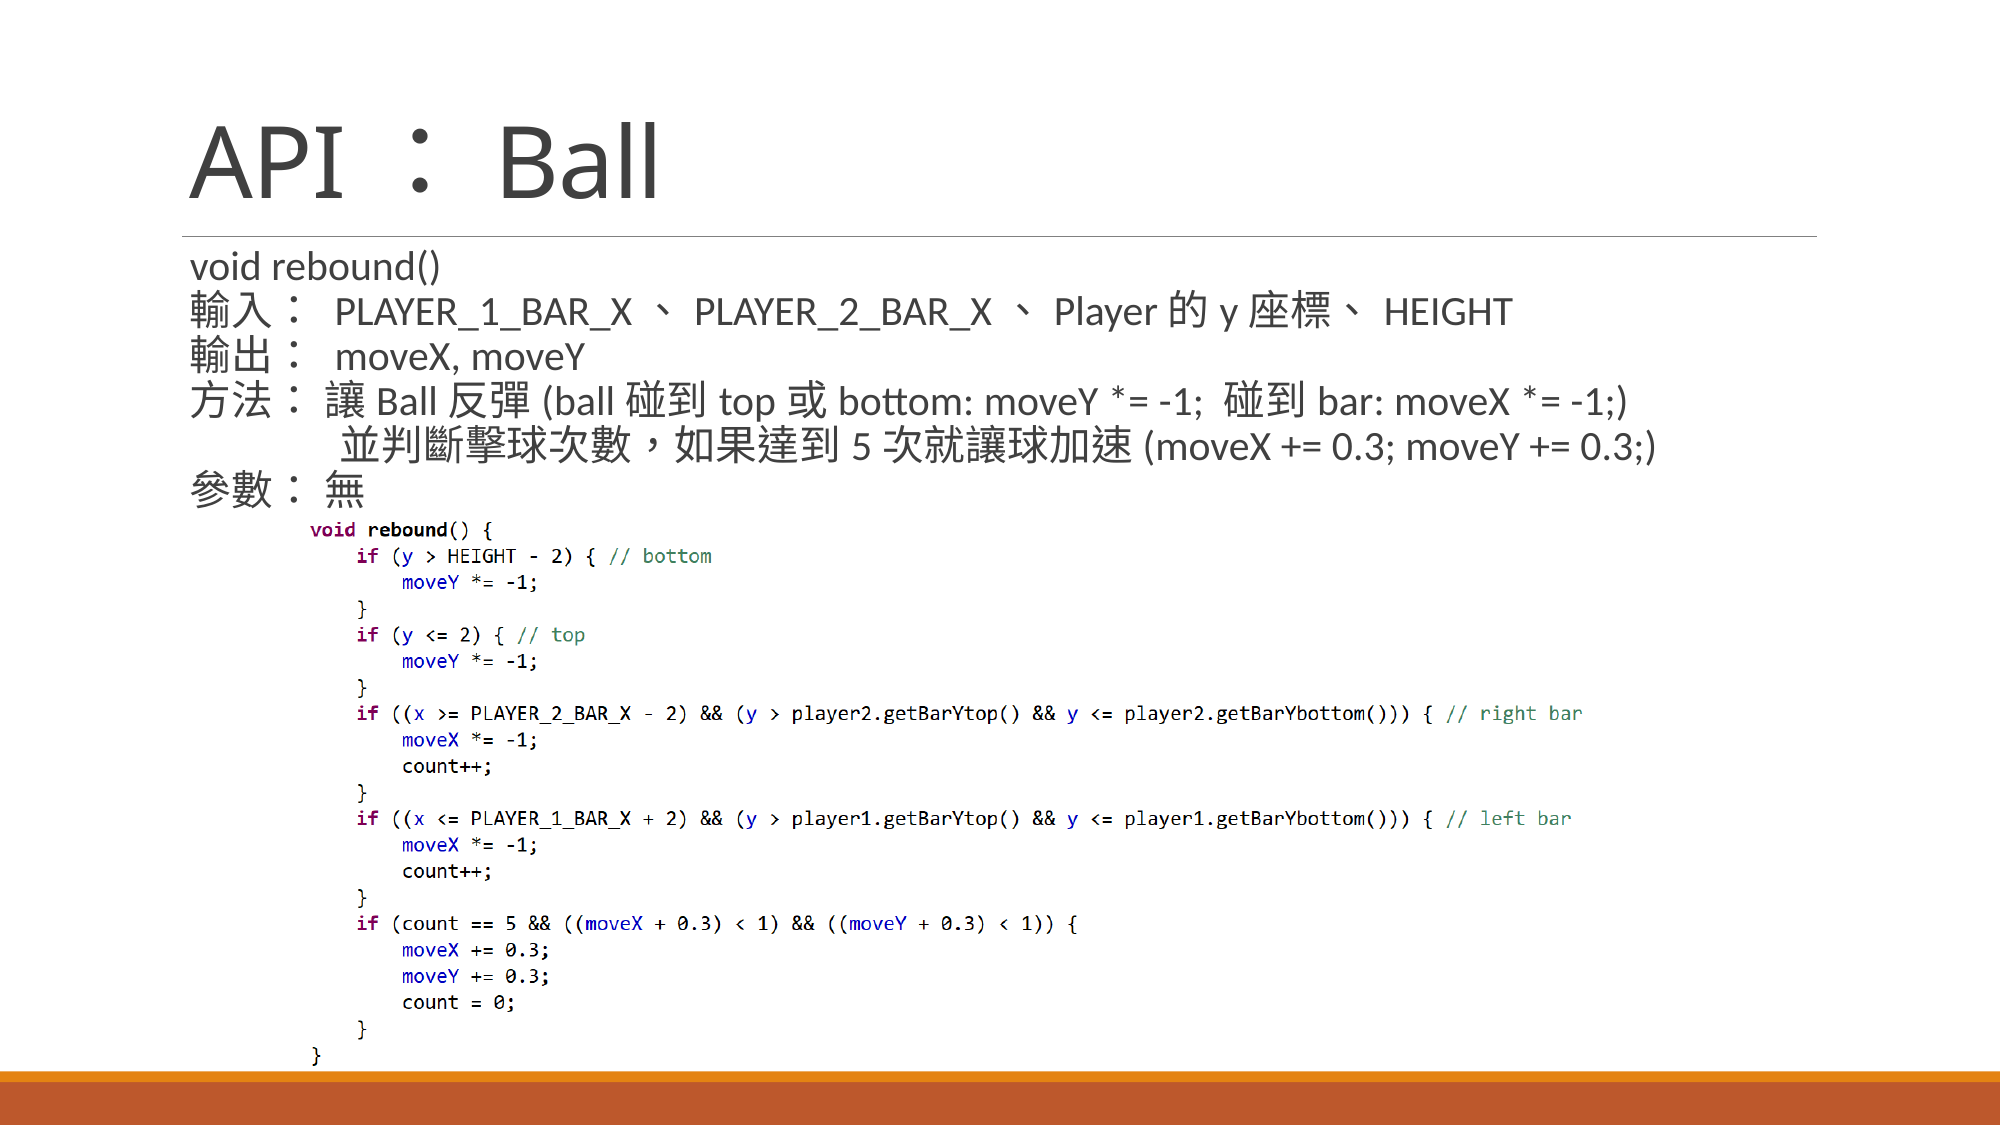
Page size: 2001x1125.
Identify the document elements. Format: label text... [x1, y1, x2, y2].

picture [303, 517, 1586, 1071]
list void rebound() 輸入： PLAYER_1_BAR_X、PLAYER_2_BAR_X、Player的y座標、HEIGHT 輸出： moveX, moveY 方法： 讓Ball反彈(ball碰到top或bottom: moveY *= -1; 碰到bar: moveX *= -1;) 並判斷擊球次數，如果達到5次就讓球加速(moveX += 0.3; moveY += 0.3;) 參數： 無 [174, 236, 1825, 1125]
title API：Ball [174, 0, 1825, 227]
